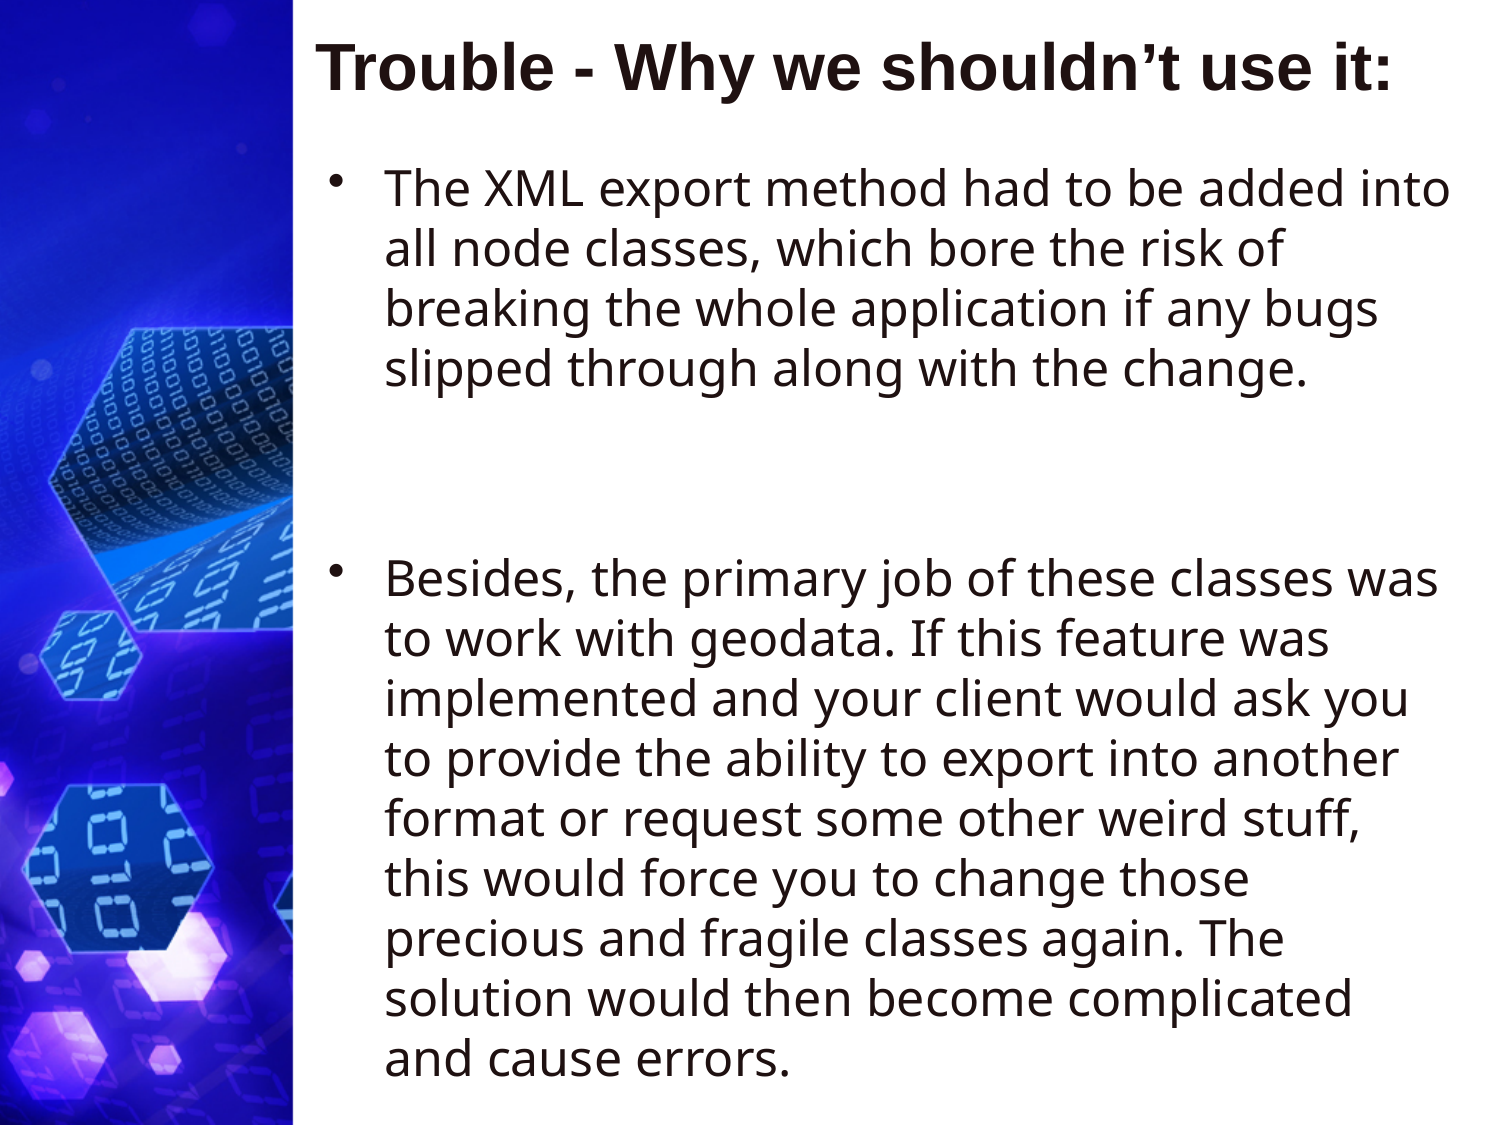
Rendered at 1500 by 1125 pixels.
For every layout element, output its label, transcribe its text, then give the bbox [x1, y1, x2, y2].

list The XML export method had to be added into all node classes, which bore the risk of breaking the whole application if any bugs slipped through along with the change. Besides, the primary job of these classes was to work with geodata. If this feature was implemented and your client would ask you to provide the ability to export into another format or request some other weird stuff, this would force you to change those precious and fragile classes again. The solution would then become complicated and cause errors. [312, 148, 1471, 1107]
text_box Trouble - Why we shouldn’t use it: [300, 4, 1500, 123]
picture [0, 0, 1500, 1125]
